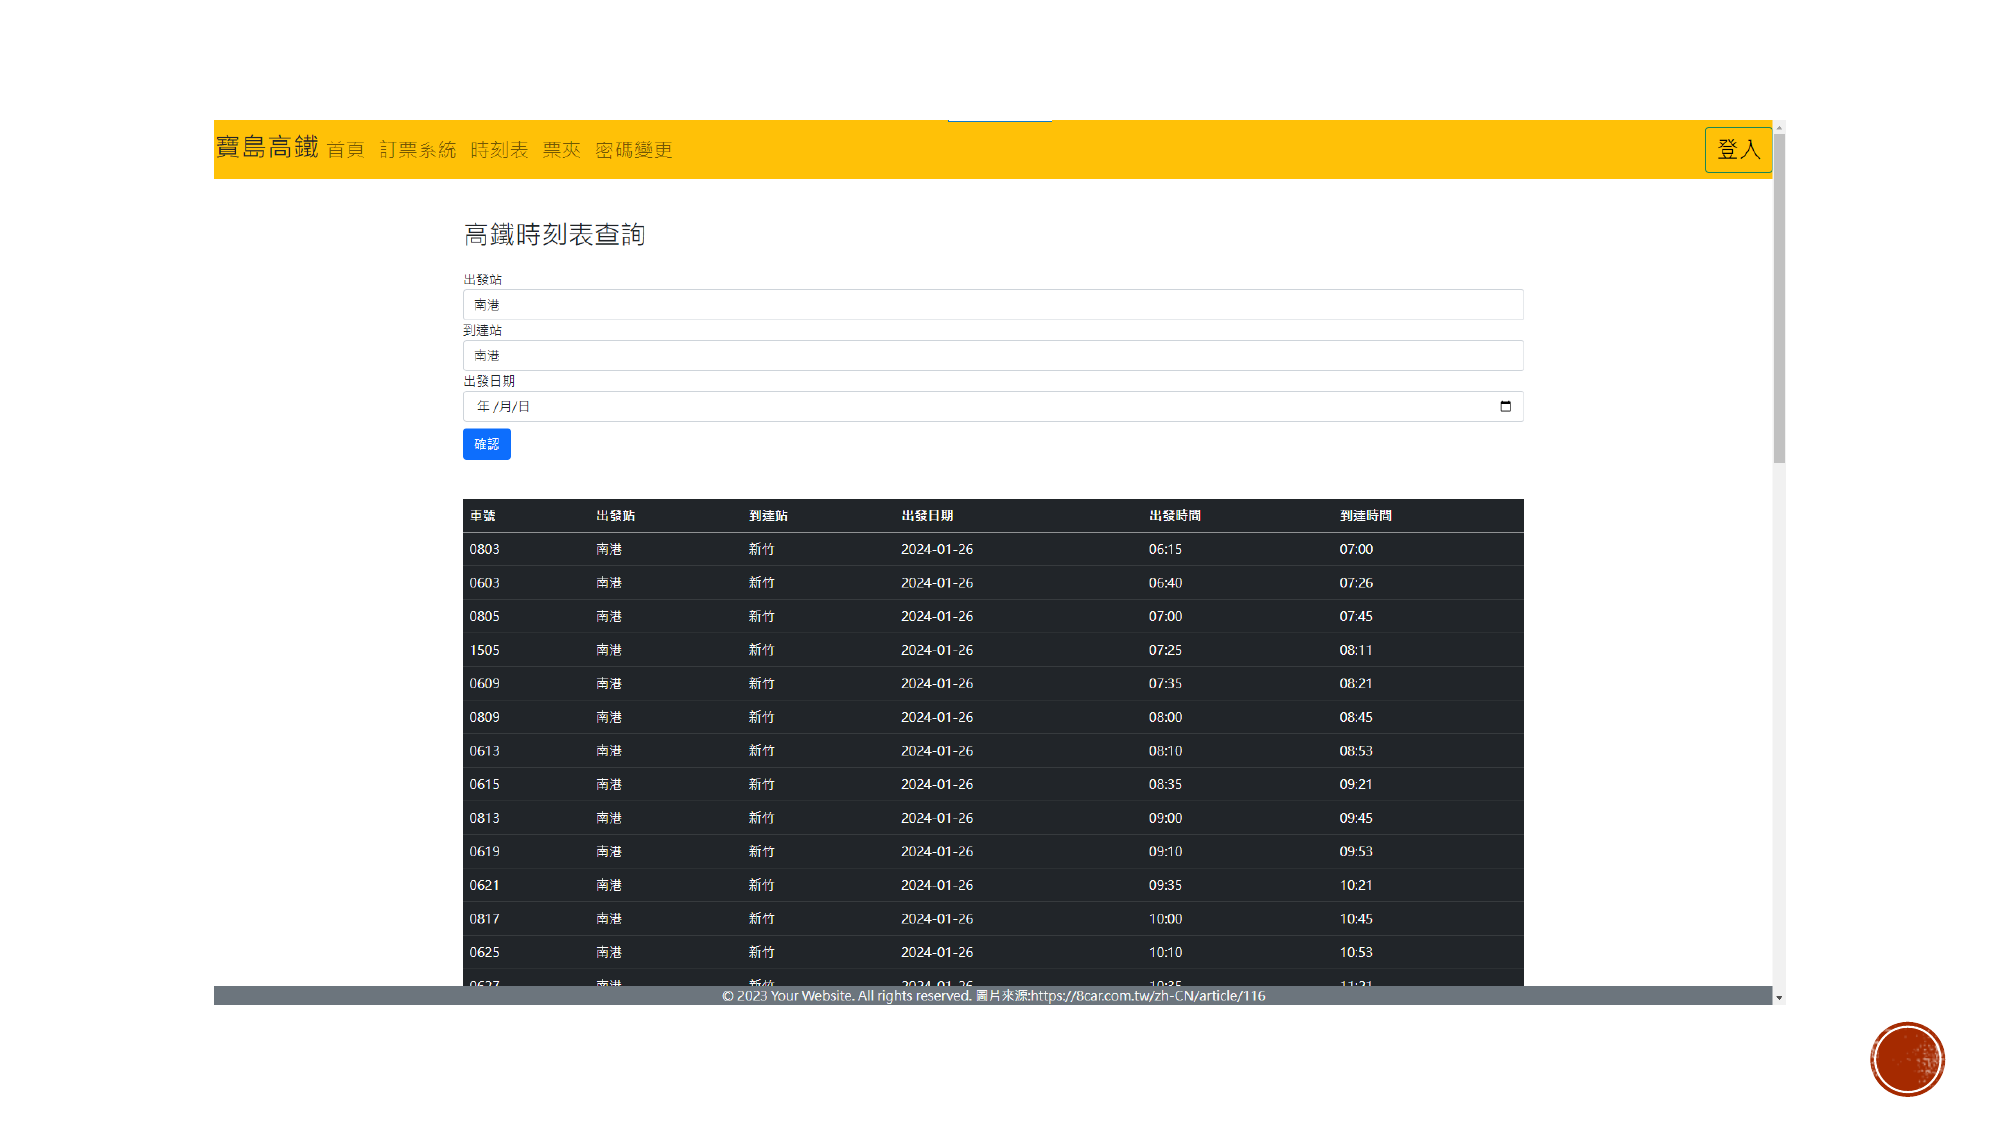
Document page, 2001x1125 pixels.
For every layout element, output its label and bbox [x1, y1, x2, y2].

list [219, 125, 1780, 1001]
